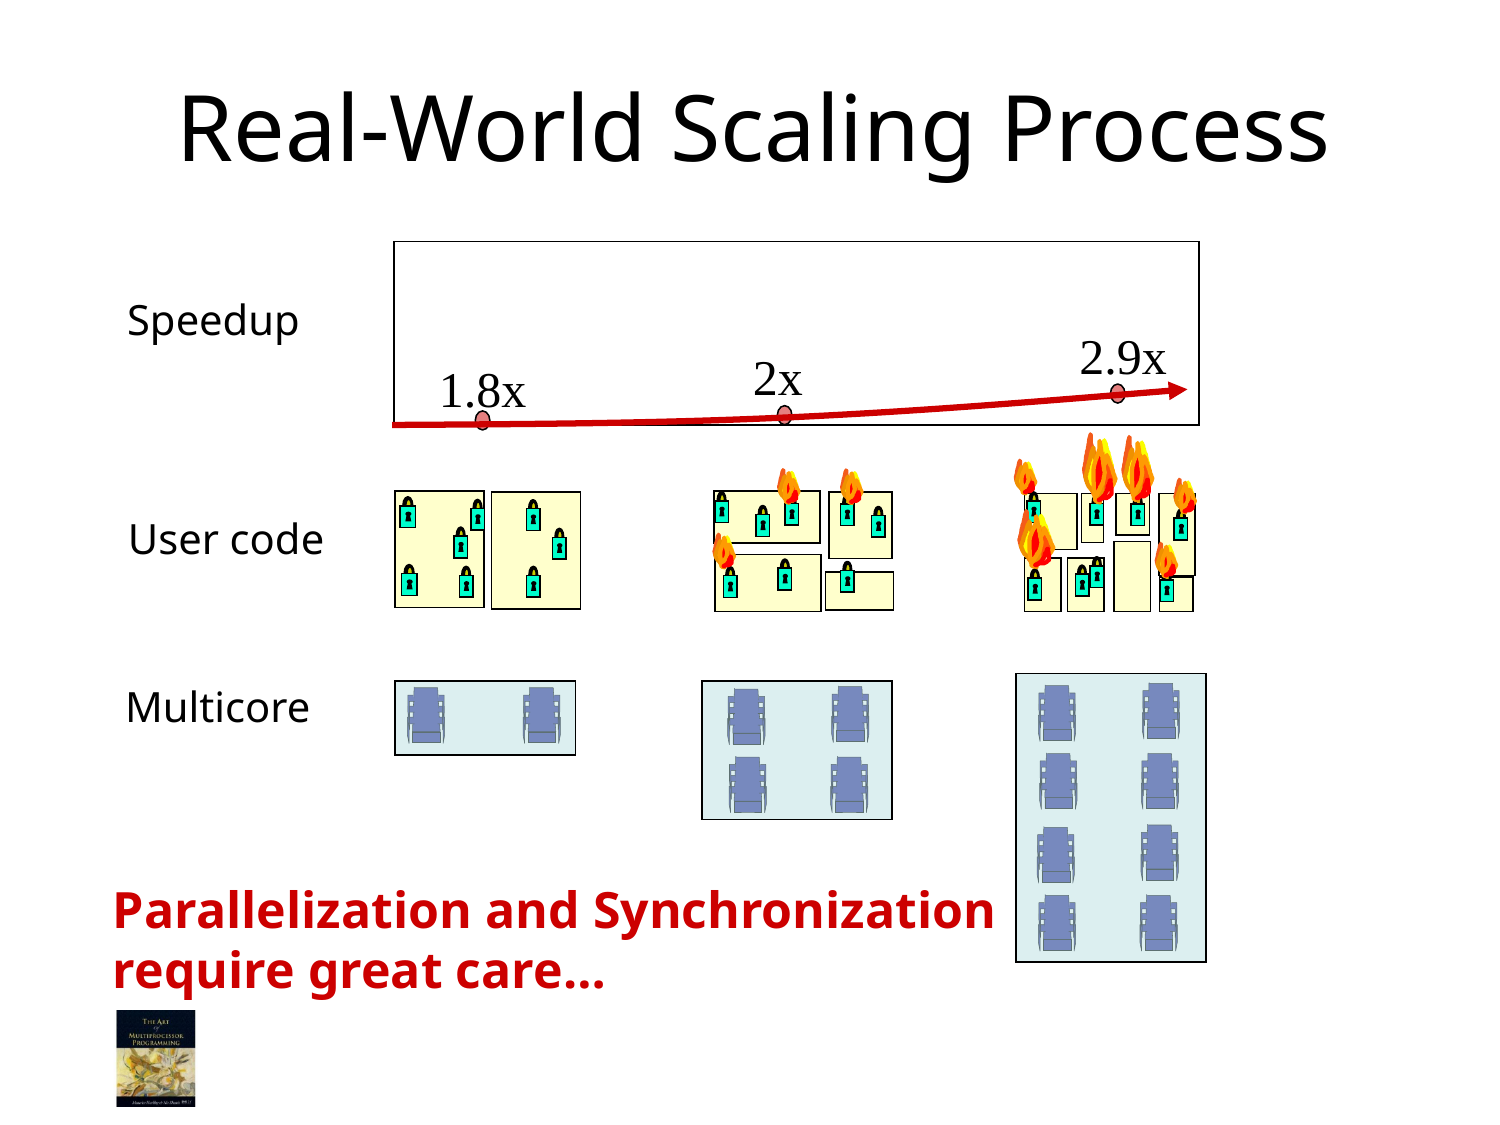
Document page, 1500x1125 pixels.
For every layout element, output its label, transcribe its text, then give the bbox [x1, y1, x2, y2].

text_box Multicore [102, 673, 334, 738]
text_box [831, 685, 870, 743]
picture [107, 1010, 204, 1107]
text_box [1114, 541, 1151, 612]
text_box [1083, 434, 1116, 504]
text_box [840, 561, 855, 593]
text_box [1141, 752, 1179, 810]
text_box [1142, 682, 1180, 740]
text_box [1140, 823, 1179, 881]
text_box [1043, 493, 1078, 550]
text_box [1159, 577, 1194, 612]
text_box 1.8x [423, 349, 542, 425]
title Real-World Scaling Process [116, 30, 1393, 219]
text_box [1159, 585, 1174, 602]
text_box [395, 680, 576, 756]
text_box [770, 490, 820, 544]
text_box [777, 559, 792, 590]
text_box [522, 686, 561, 744]
text_box [1158, 493, 1170, 542]
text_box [1039, 752, 1078, 810]
text_box [777, 418, 792, 425]
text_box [1019, 510, 1054, 568]
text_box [714, 534, 735, 568]
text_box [1036, 826, 1075, 884]
text_box [1110, 395, 1125, 404]
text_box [407, 686, 446, 744]
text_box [727, 688, 766, 746]
text_box [394, 241, 1200, 425]
text_box [825, 571, 894, 611]
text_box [1139, 894, 1178, 952]
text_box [723, 574, 738, 598]
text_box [1075, 565, 1090, 597]
text_box [1175, 387, 1188, 397]
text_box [1026, 491, 1041, 509]
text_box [784, 511, 799, 526]
text_box [715, 554, 822, 612]
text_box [470, 499, 485, 531]
text_box 2x [737, 338, 818, 413]
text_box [1038, 894, 1077, 952]
text_box [394, 490, 485, 608]
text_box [526, 499, 541, 531]
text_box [1123, 436, 1153, 501]
text_box Speedup [112, 286, 315, 351]
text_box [755, 505, 770, 537]
text_box [1015, 673, 1207, 962]
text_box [401, 564, 418, 596]
text_box Parallelization and Synchronization require great care… [98, 871, 1025, 1006]
text_box [1182, 522, 1195, 576]
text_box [714, 491, 729, 523]
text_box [1027, 577, 1042, 601]
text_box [399, 496, 416, 528]
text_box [1089, 556, 1104, 588]
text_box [840, 511, 855, 526]
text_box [459, 566, 474, 598]
text_box [491, 491, 581, 609]
text_box User code [113, 505, 340, 571]
text_box [1116, 506, 1150, 536]
text_box [1081, 509, 1104, 543]
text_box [526, 566, 541, 598]
text_box [701, 681, 893, 820]
text_box [476, 425, 489, 430]
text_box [1173, 519, 1188, 540]
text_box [1175, 479, 1196, 513]
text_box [830, 755, 869, 813]
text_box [1038, 684, 1077, 742]
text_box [453, 527, 468, 559]
text_box [829, 492, 893, 559]
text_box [728, 755, 767, 813]
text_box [778, 469, 799, 504]
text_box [1156, 543, 1177, 577]
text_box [871, 506, 886, 538]
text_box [841, 469, 862, 504]
text_box [1024, 558, 1062, 612]
text_box [1067, 558, 1104, 612]
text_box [552, 528, 567, 560]
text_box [1130, 508, 1145, 526]
text_box [542, 392, 1156, 424]
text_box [1089, 511, 1104, 526]
text_box [726, 490, 773, 544]
text_box 2.9x [1064, 316, 1182, 392]
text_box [1015, 460, 1036, 494]
